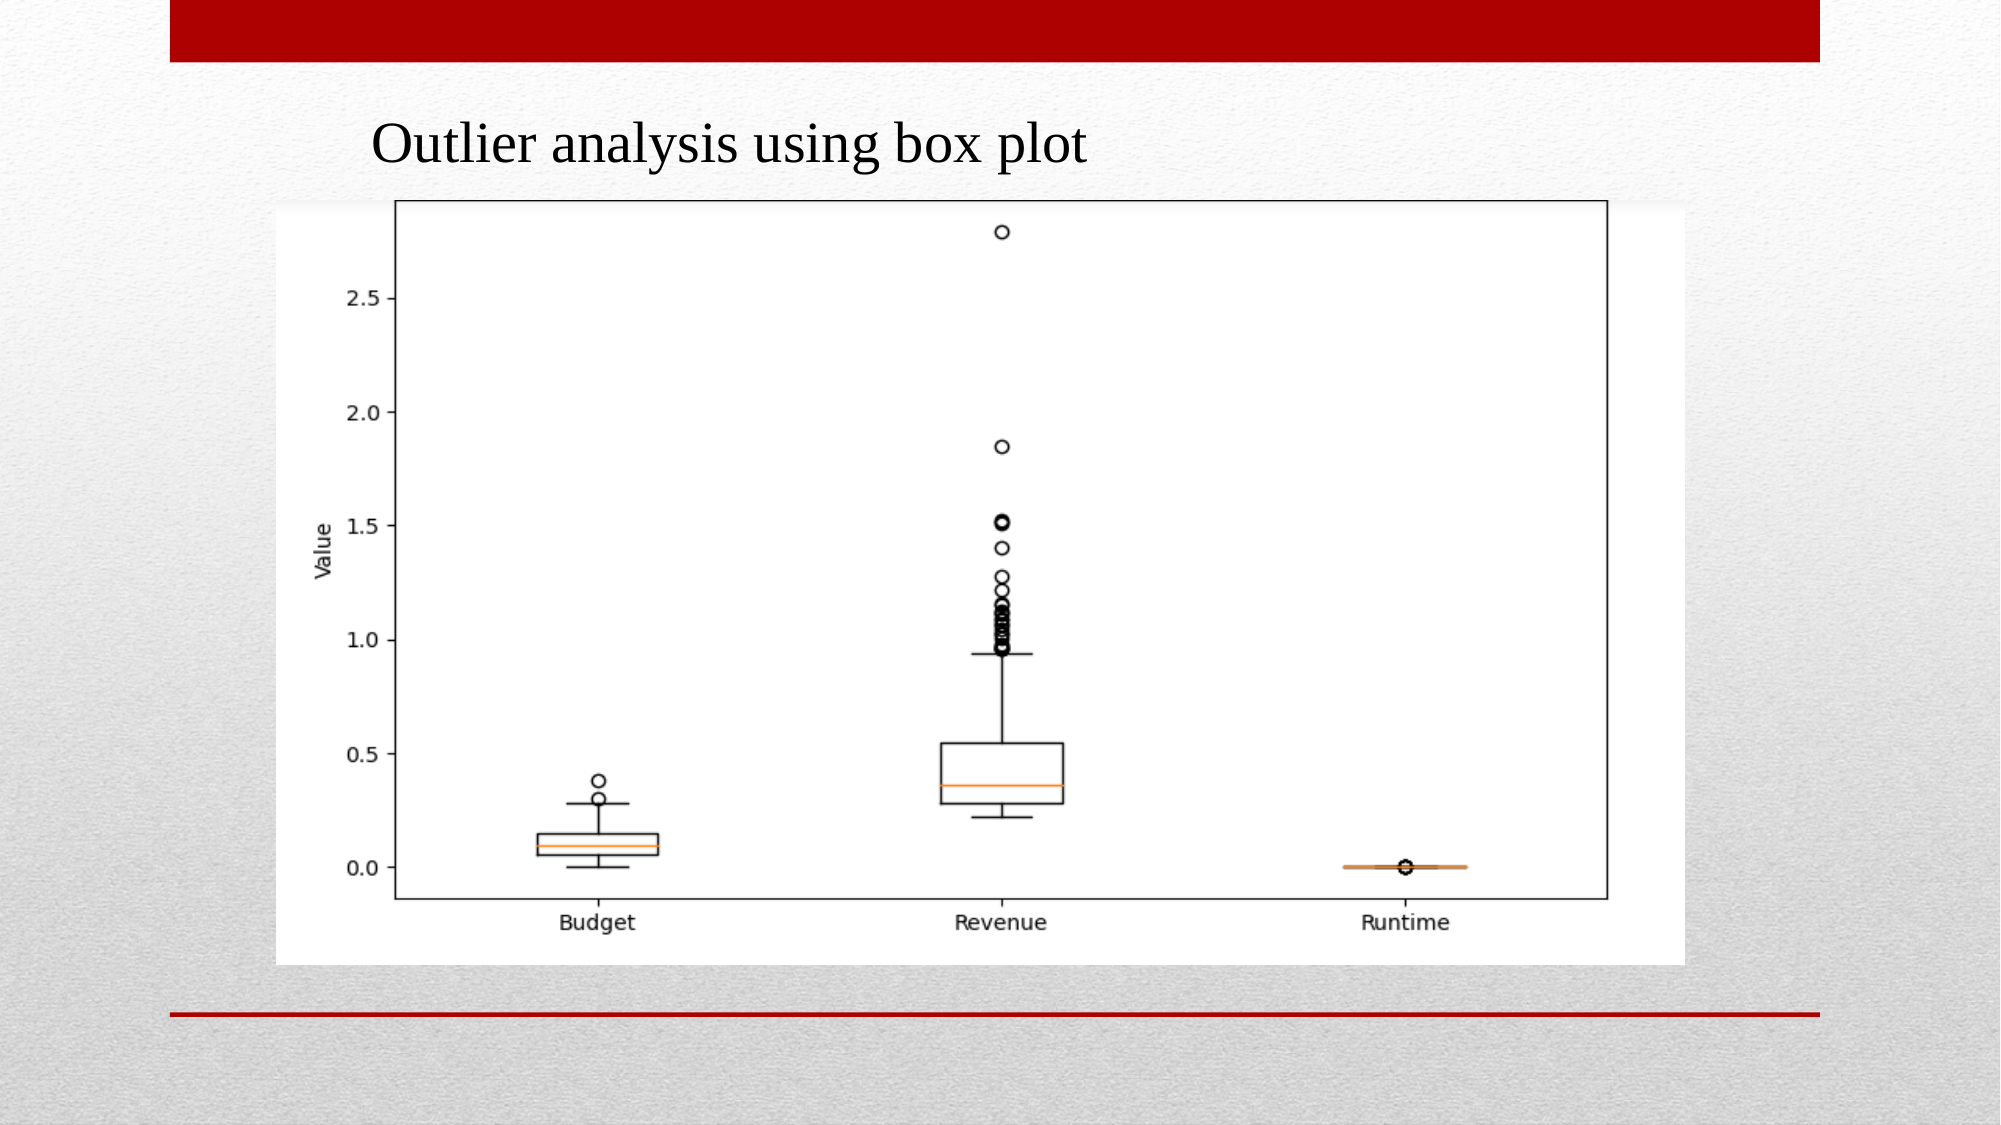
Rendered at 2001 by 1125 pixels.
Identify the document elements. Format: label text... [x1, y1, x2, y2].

picture [275, 200, 1686, 965]
text_box Outlier analysis using box plot [357, 96, 1624, 181]
